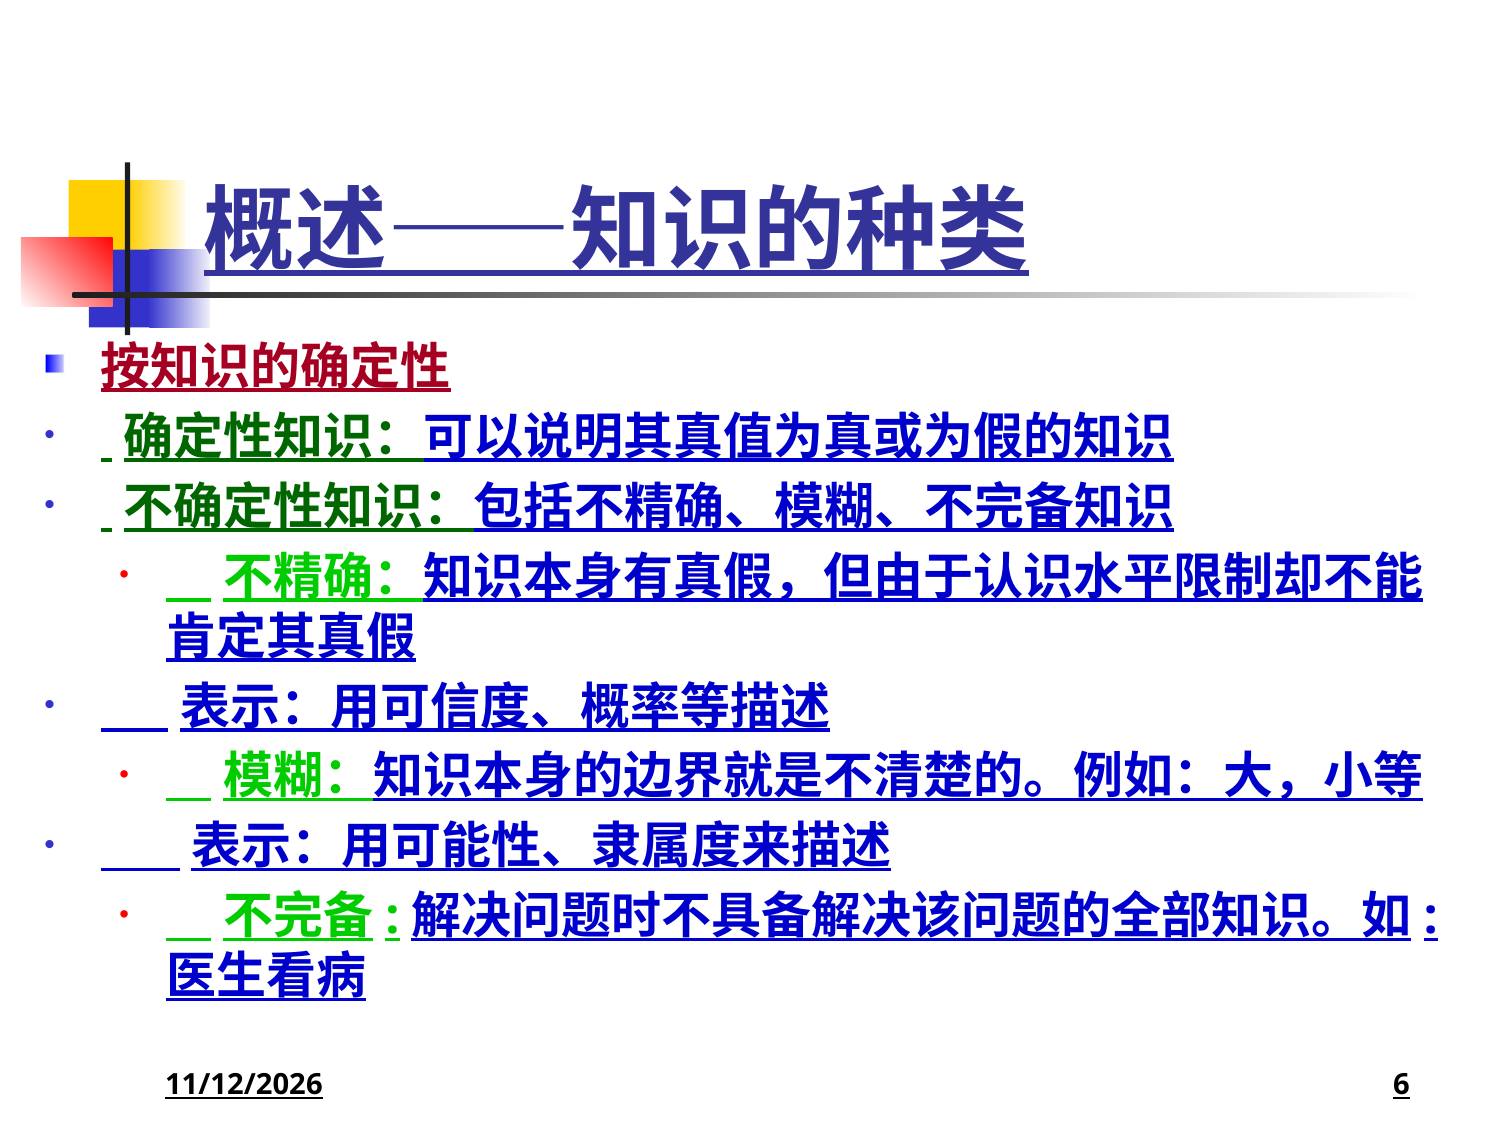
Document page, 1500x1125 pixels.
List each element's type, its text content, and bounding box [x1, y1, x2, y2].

title 概述——知识的种类 [188, 101, 1468, 289]
slide_number 6 [1112, 1037, 1426, 1113]
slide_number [149, 1037, 463, 1113]
picture [44, 353, 66, 375]
list 按知识的确定性 确定性知识：可以说明其真值为真或为假的知识 不确定性知识：包括不精确、模糊、不完备知识 不精确：知识本身有真假，但由于认识水平限制却不能肯定其真假 表示：用可信度、概率等描述 模糊：知识本身的边界就是不清楚的。例如：大，小等 表示：用可能性、隶属度来描述 不完备:解决问题时不具备解决该问题的全部知识。如:医生看病 [29, 326, 1468, 1059]
